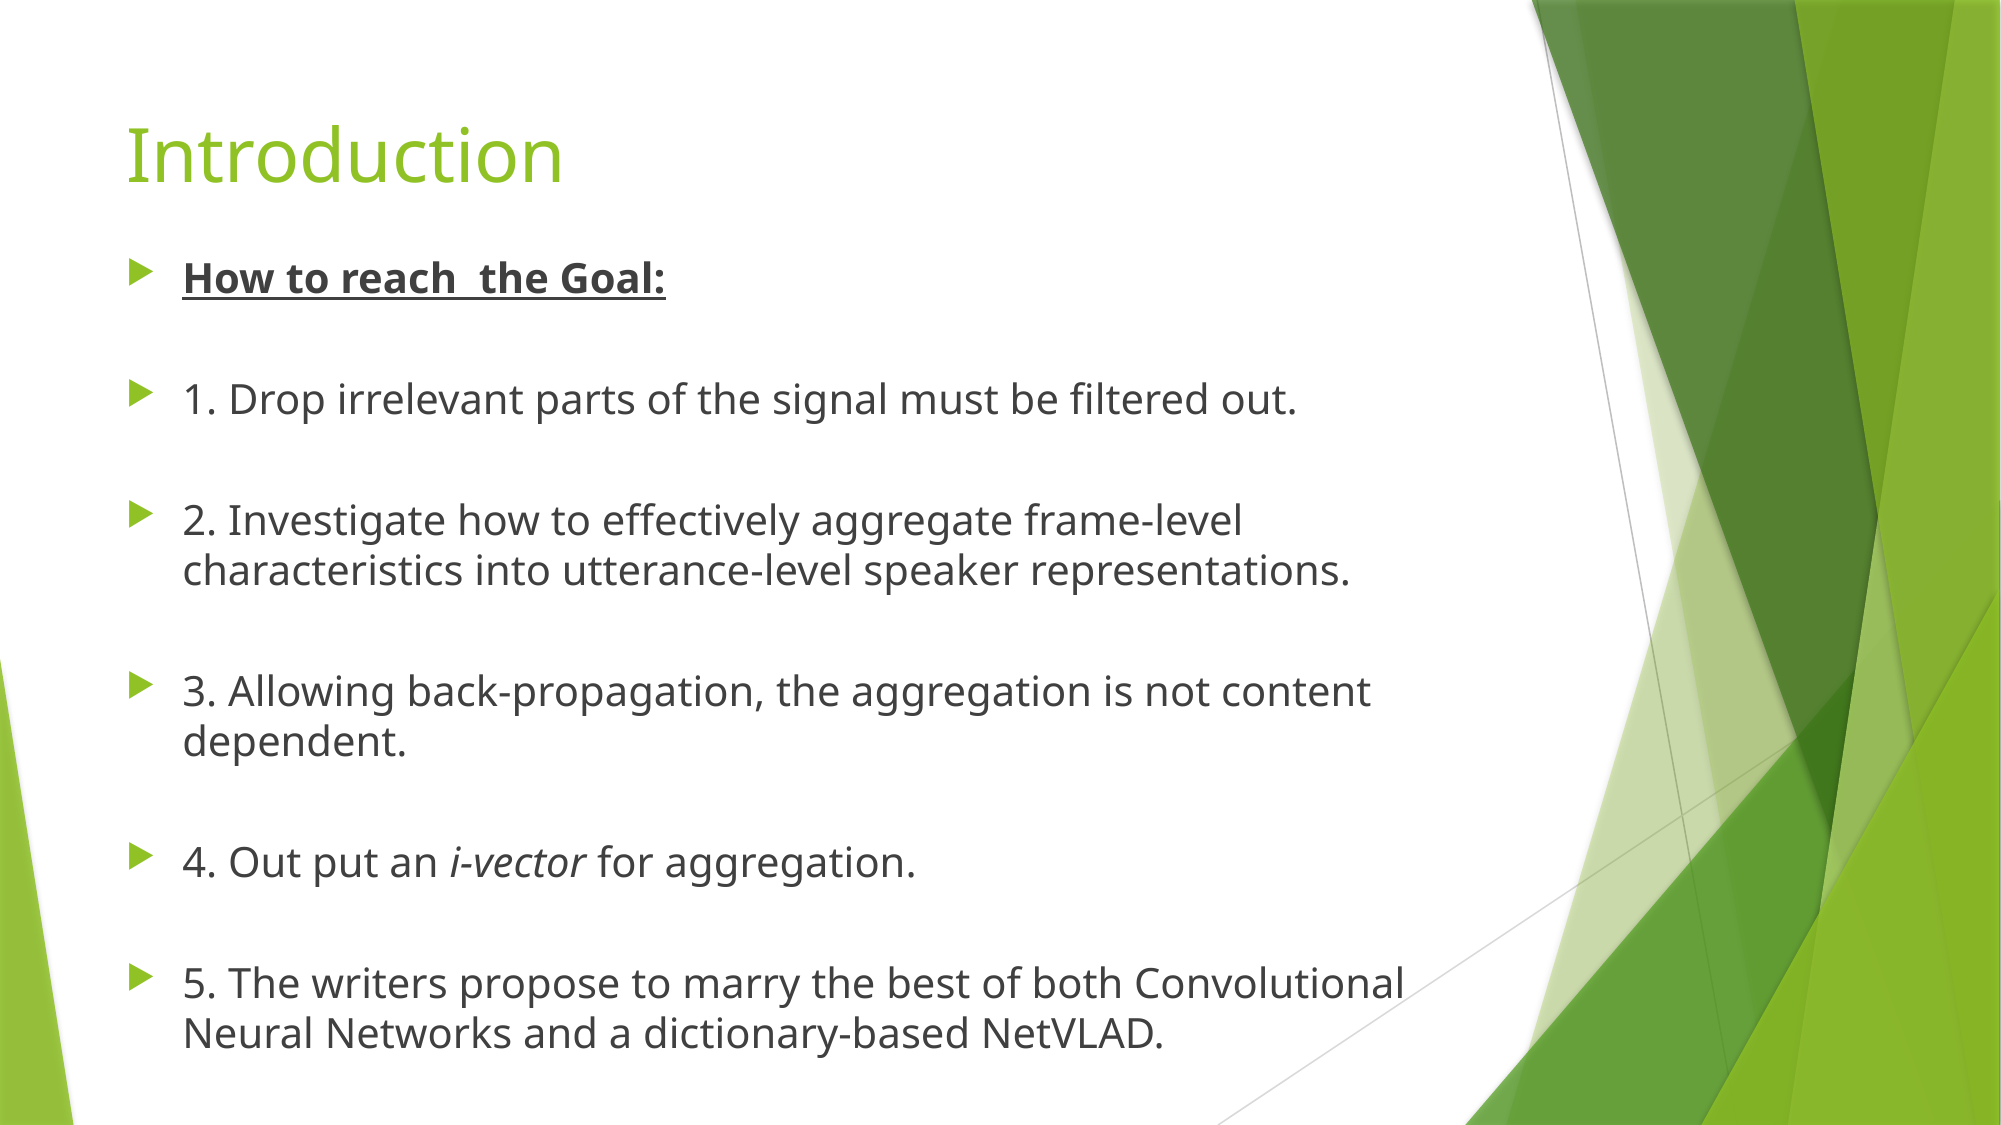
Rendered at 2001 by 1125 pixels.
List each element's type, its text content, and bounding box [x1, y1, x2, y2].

list How to reach the Goal: 1. Drop irrelevant parts of the signal must be filtered out. 2. Investigate how to effectively aggregate frame-level characteristics into utterance-level speaker representations. 3. Allowing back-propagation, the aggregation is not content dependent. 4. Out put an i-vector for aggregation. 5. The writers propose to marry the best of both Convolutional Neural Networks and a dictionary-based NetVLAD. [111, 244, 1522, 1076]
title Introduction [111, 99, 1522, 244]
